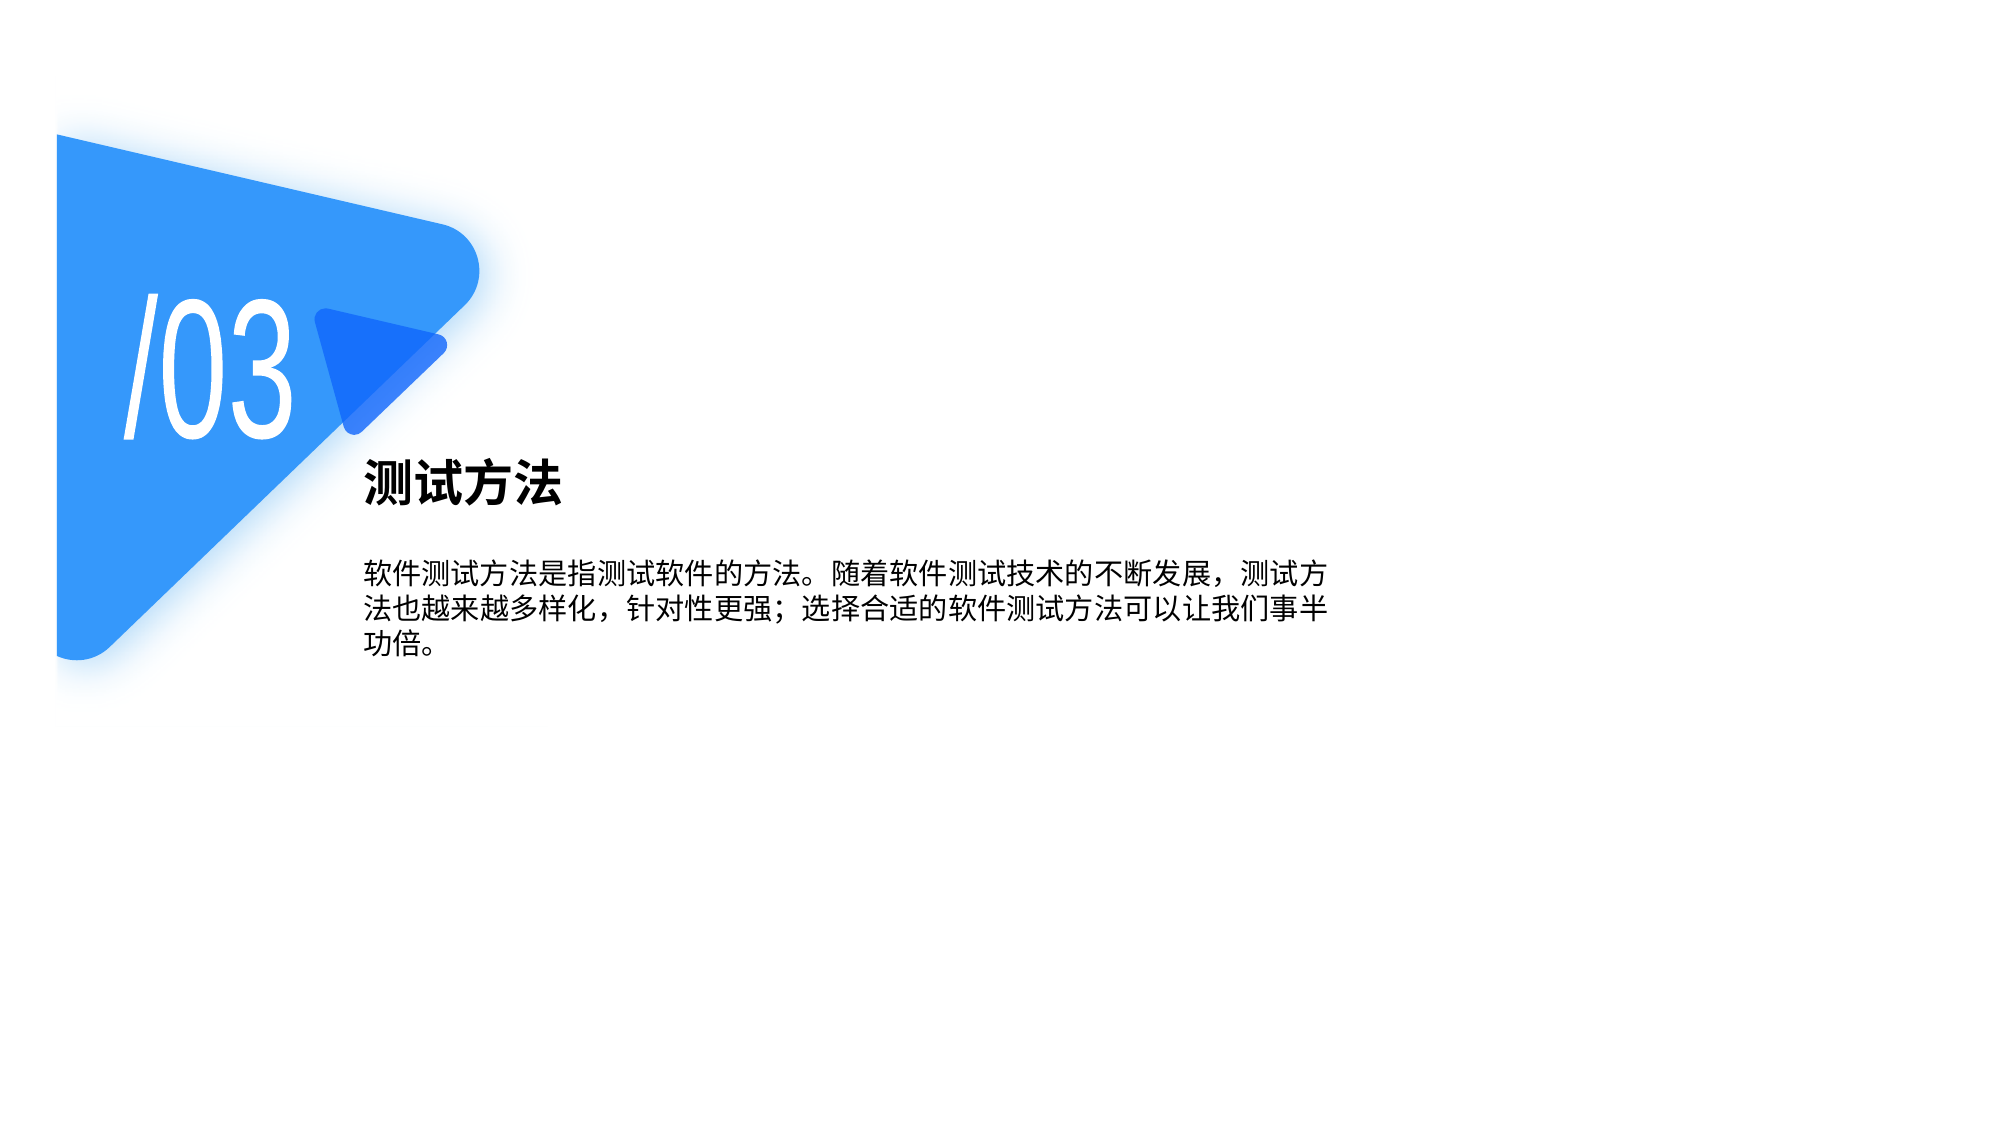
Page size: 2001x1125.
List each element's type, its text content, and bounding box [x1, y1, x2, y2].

text_box 此外，应该认识到测试决不能证明程序是正确的。 即使经过了最严格的的测试之后，仍然可能还有没被发现的错误潜藏在程序中。 测试只能查找出程序中的错误，不能证明程序中没有错误。 [233, 299, 291, 439]
text_box 软件测试方法是指测试软件的方法。随着软件测试技术的不断发展，测试方法也越来越多样化，针对性更强；选择合适的软件测试方法可以让我们事半功倍。 [348, 547, 1349, 668]
title 测试方法 [348, 372, 1238, 520]
text_box 此外，应该认识到测试决不能证明程序是正确的。 即使经过了最严格的的测试之后，仍然可能还有没被发现的错误潜藏在程序中。 测试只能查找出程序中的错误，不能证明程序中没有错误。 [164, 299, 222, 439]
text_box 此外，应该认识到测试决不能证明程序是正确的。 即使经过了最严格的的测试之后，仍然可能还有没被发现的错误潜藏在程序中。 测试只能查找出程序中的错误，不能证明程序中没有错误。 [124, 294, 157, 439]
